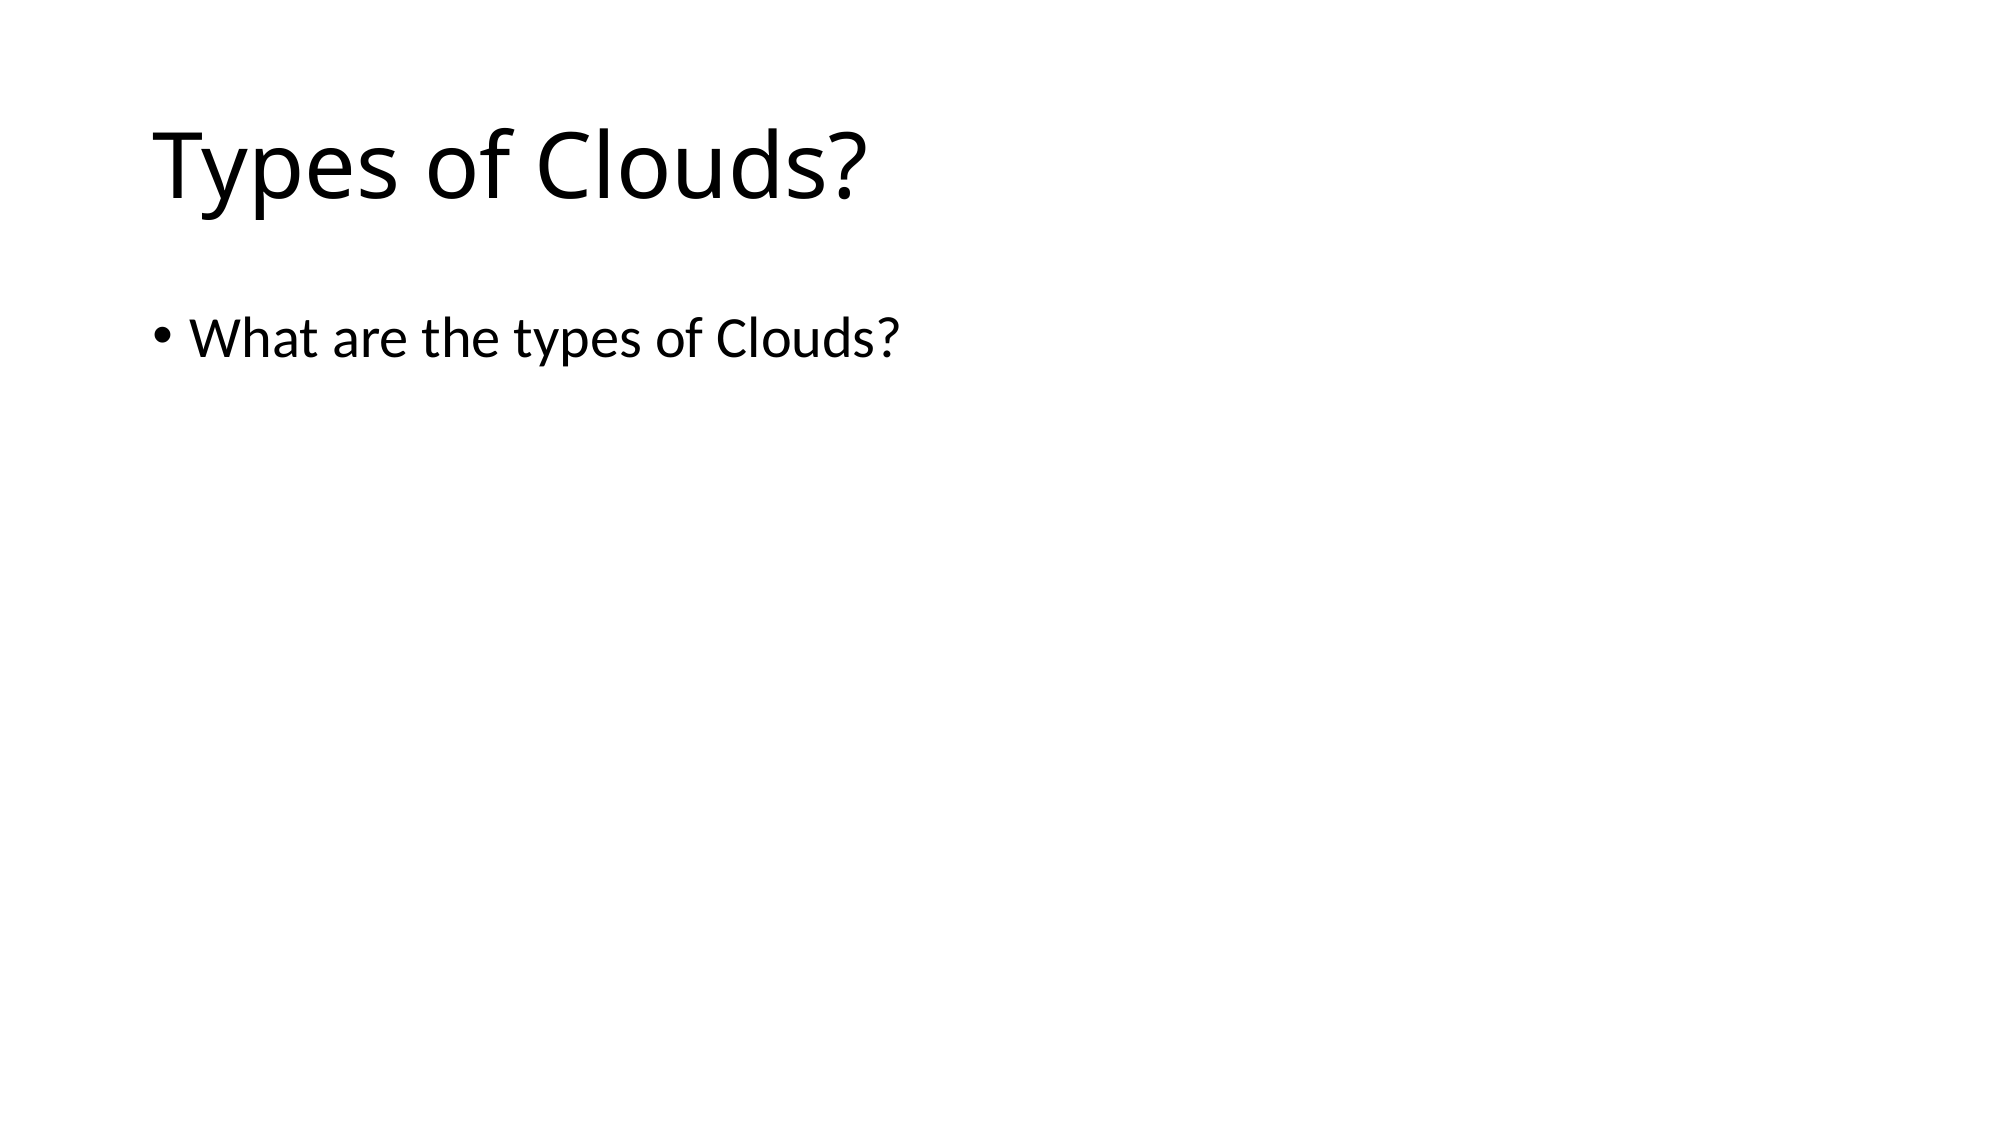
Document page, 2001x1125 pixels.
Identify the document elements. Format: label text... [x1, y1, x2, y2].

list What are the types of Clouds? [137, 299, 1863, 1014]
title Types of Clouds? [137, 59, 1863, 278]
